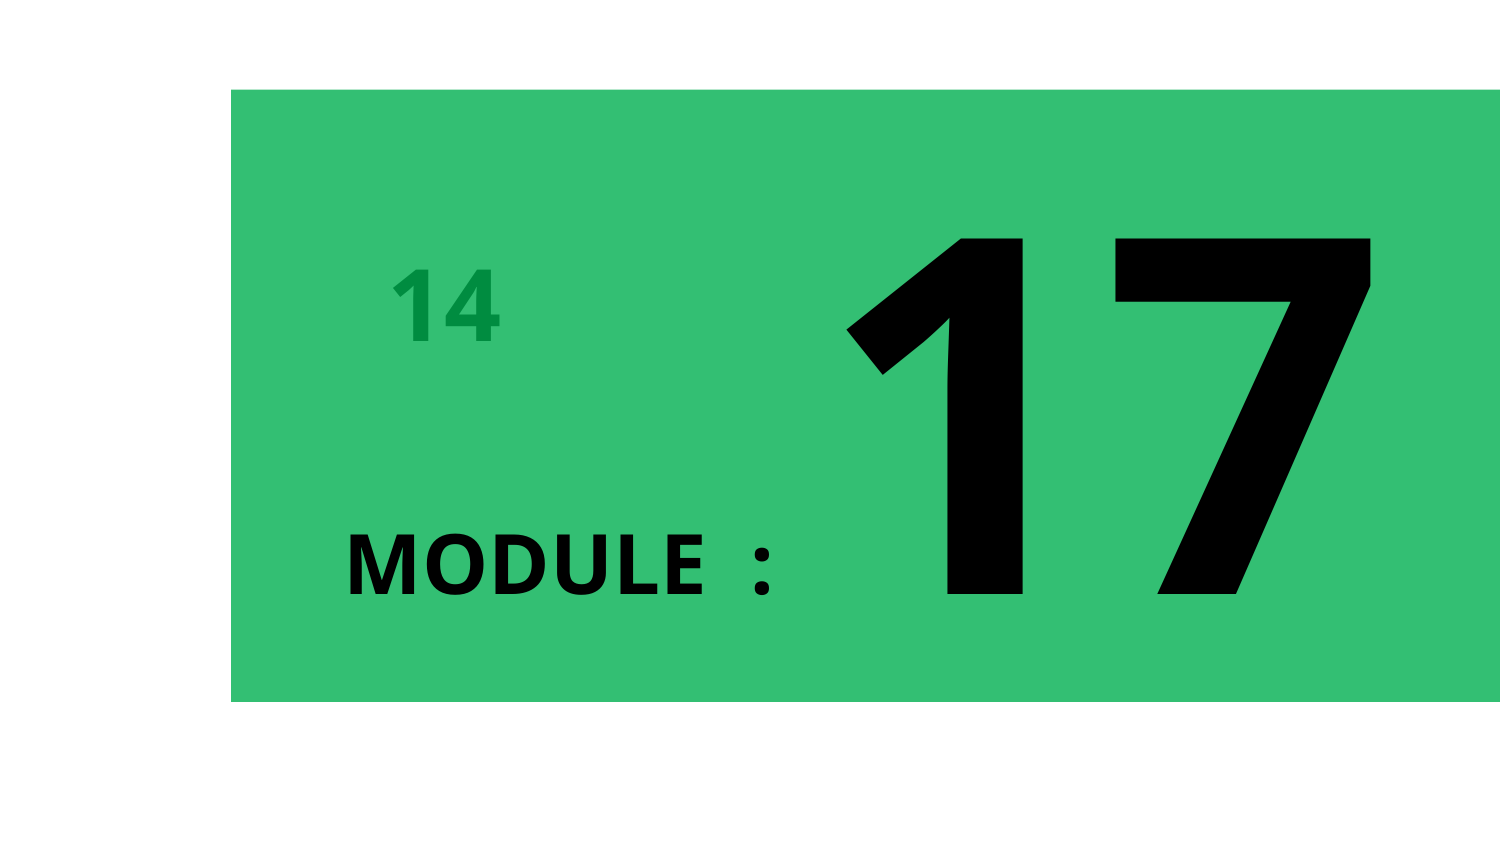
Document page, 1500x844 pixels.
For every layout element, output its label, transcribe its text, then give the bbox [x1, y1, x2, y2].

text_box MODULE : 17 [231, 89, 1500, 702]
